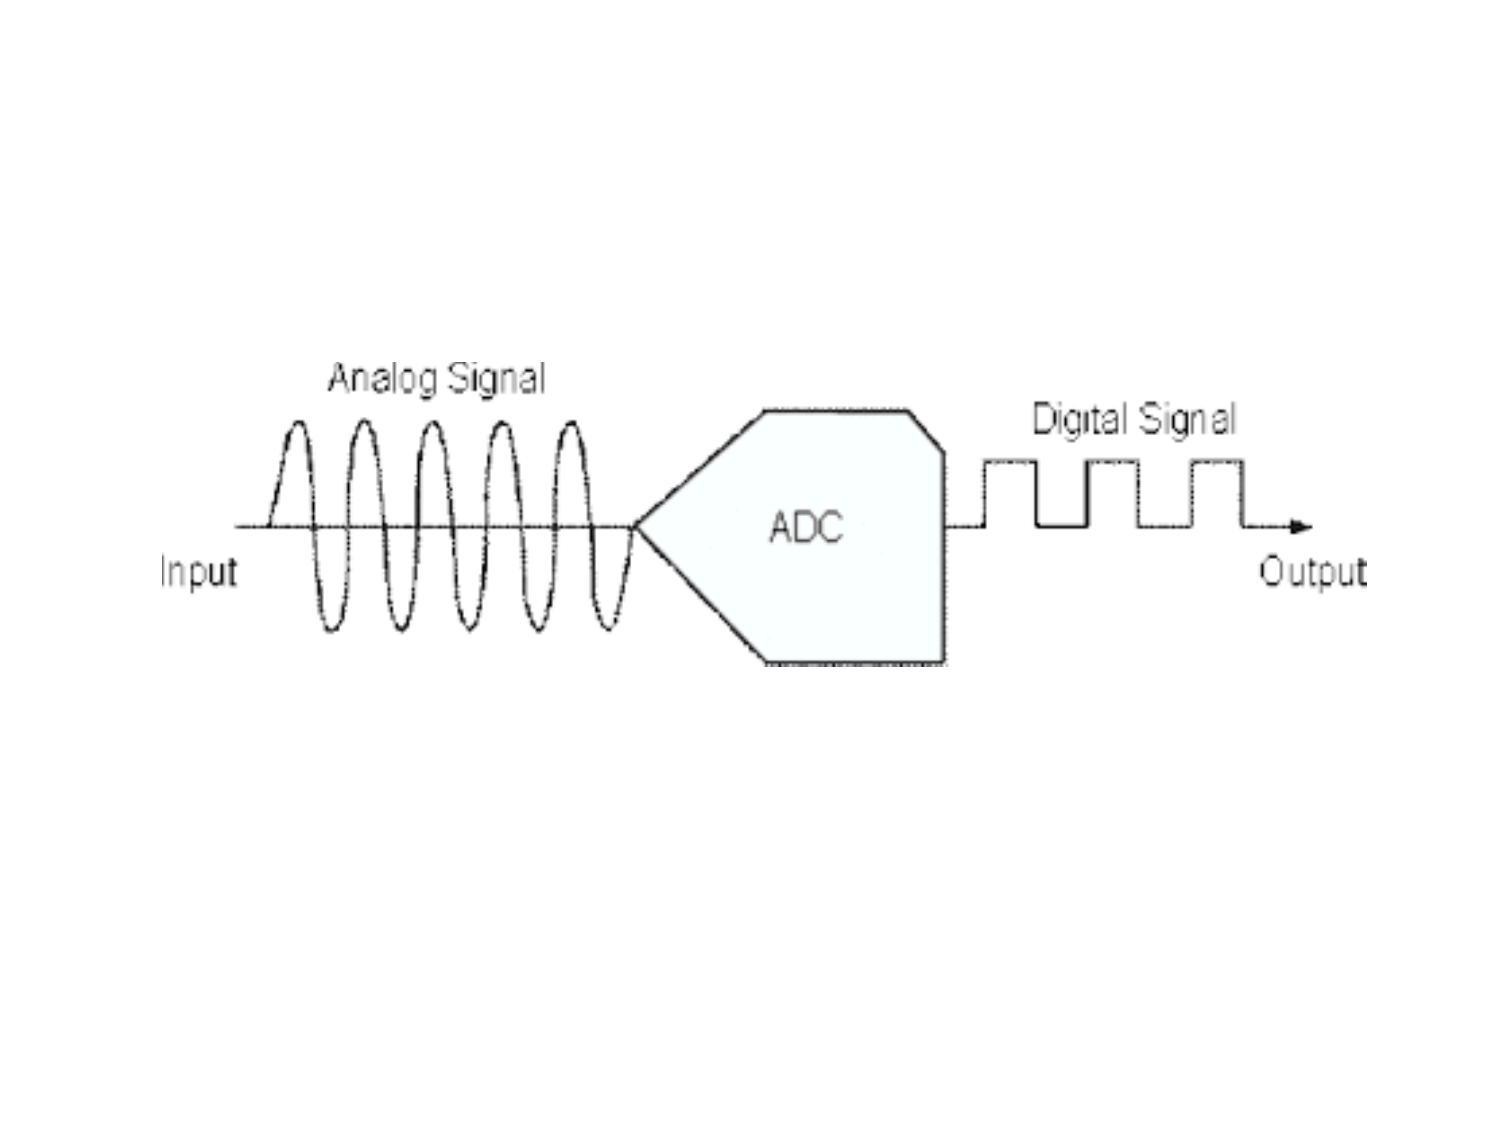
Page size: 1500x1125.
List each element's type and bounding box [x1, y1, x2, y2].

list [162, 362, 1367, 667]
